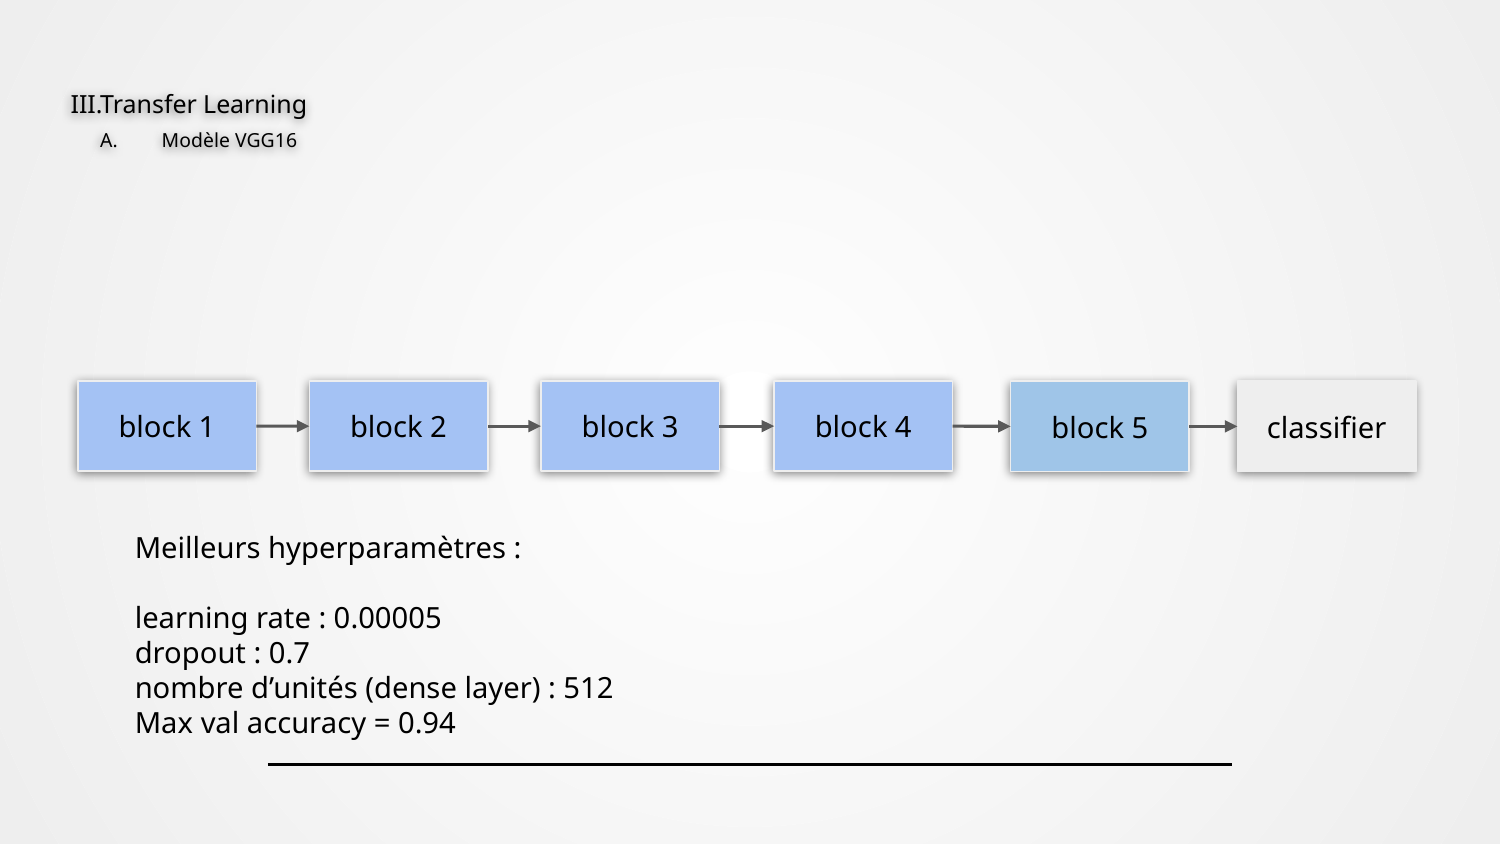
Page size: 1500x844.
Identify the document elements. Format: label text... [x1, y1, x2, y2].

text_box block 4 [774, 380, 953, 472]
text_box block 3 [540, 380, 720, 472]
text_box classifier [1237, 381, 1416, 472]
text_box block 5 [1010, 381, 1190, 472]
title Transfer Learning A. Modèle VGG16 [51, 72, 1449, 167]
text_box block 1 [77, 380, 257, 472]
text_box Meilleurs hyperparamètres : learning rate : 0.00005 dropout : 0.7 nombre d’unités (dense layer) : 512 Max val accuracy = 0.94 [119, 514, 1272, 790]
text_box block 2 [309, 380, 488, 472]
